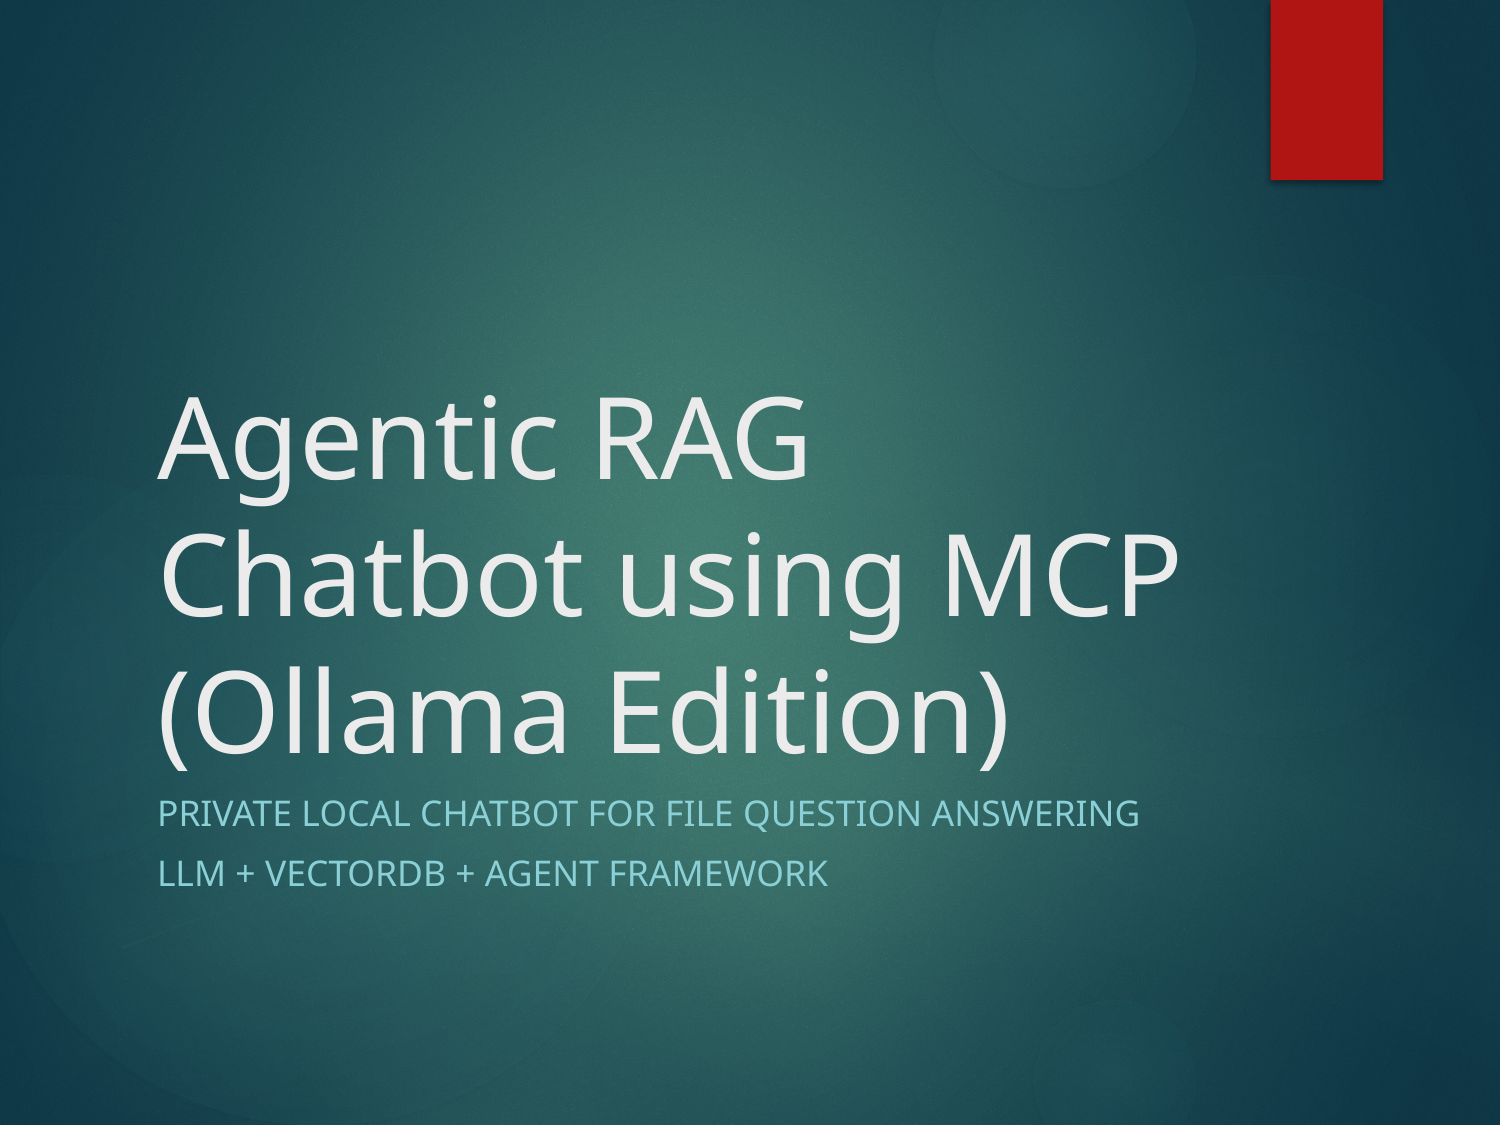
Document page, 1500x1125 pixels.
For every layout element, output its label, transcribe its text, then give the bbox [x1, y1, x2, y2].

title Agentic RAG Chatbot using MCP (Ollama Edition) [142, 237, 1229, 783]
subtitle Private Local Chatbot for File Question Answering LLM + VectorDB + Agent Framework [142, 783, 1229, 925]
